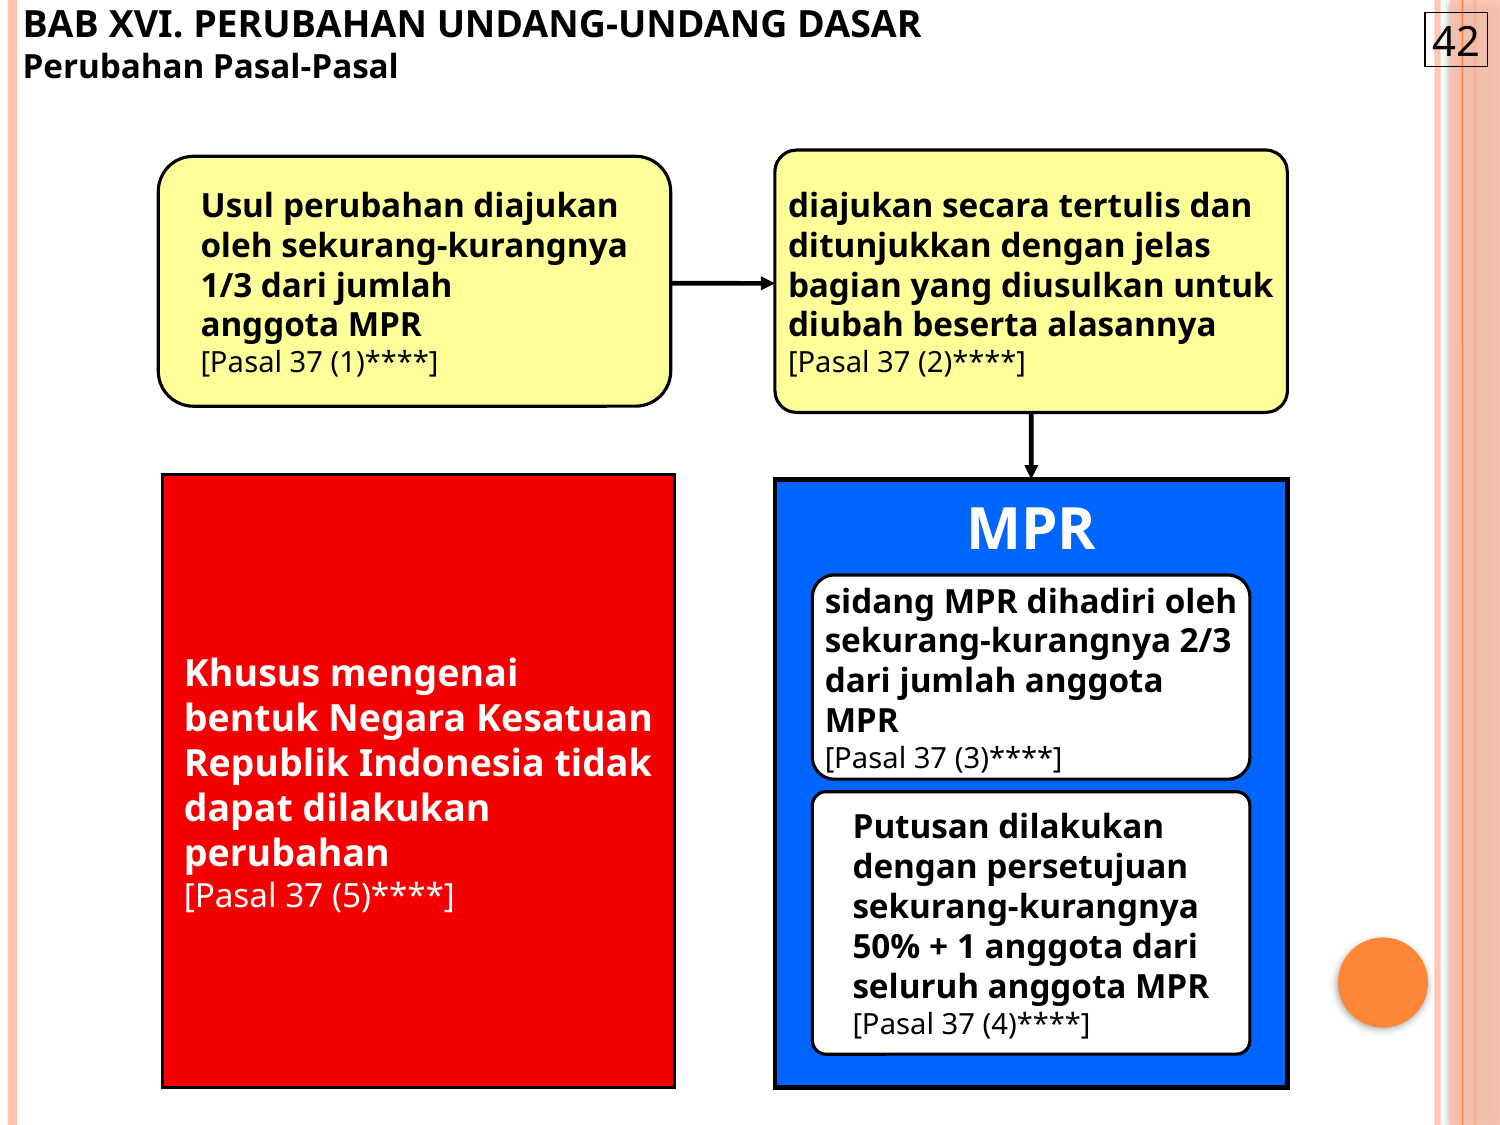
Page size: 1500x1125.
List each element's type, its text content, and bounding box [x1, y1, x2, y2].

text_box MPR [774, 479, 1288, 1088]
text_box Usul perubahan diajukan oleh sekurang-kurangnya 1/3 dari jumlah anggota MPR [Pasal 37 (1)****] [158, 156, 671, 407]
text_box diajukan secara tertulis dan ditunjukkan dengan jelas bagian yang diusulkan untuk diubah beserta alasannya [Pasal 37 (2)****] [774, 149, 1288, 413]
text_box Putusan dilakukan dengan persetujuan sekurang-kurangnya 50% + 1 anggota dari seluruh anggota MPR [Pasal 37 (4)****] [812, 791, 1250, 1055]
text_box sidang MPR dihadiri oleh sekurang-kurangnya 2/3 dari jumlah anggota MPR [Pasal 37 (3)****] [812, 574, 1250, 780]
text_box 42 [1424, 12, 1488, 67]
text_box [671, 277, 774, 290]
text_box BAB XVI. PERUBAHAN UNDANG-UNDANG DASAR Perubahan Pasal-Pasal [7, 0, 963, 96]
text_box Khusus mengenai bentuk Negara Kesatuan Republik Indonesia tidak dapat dilakukan perubahan [Pasal 37 (5)****] [162, 474, 675, 1088]
text_box [1025, 413, 1038, 479]
